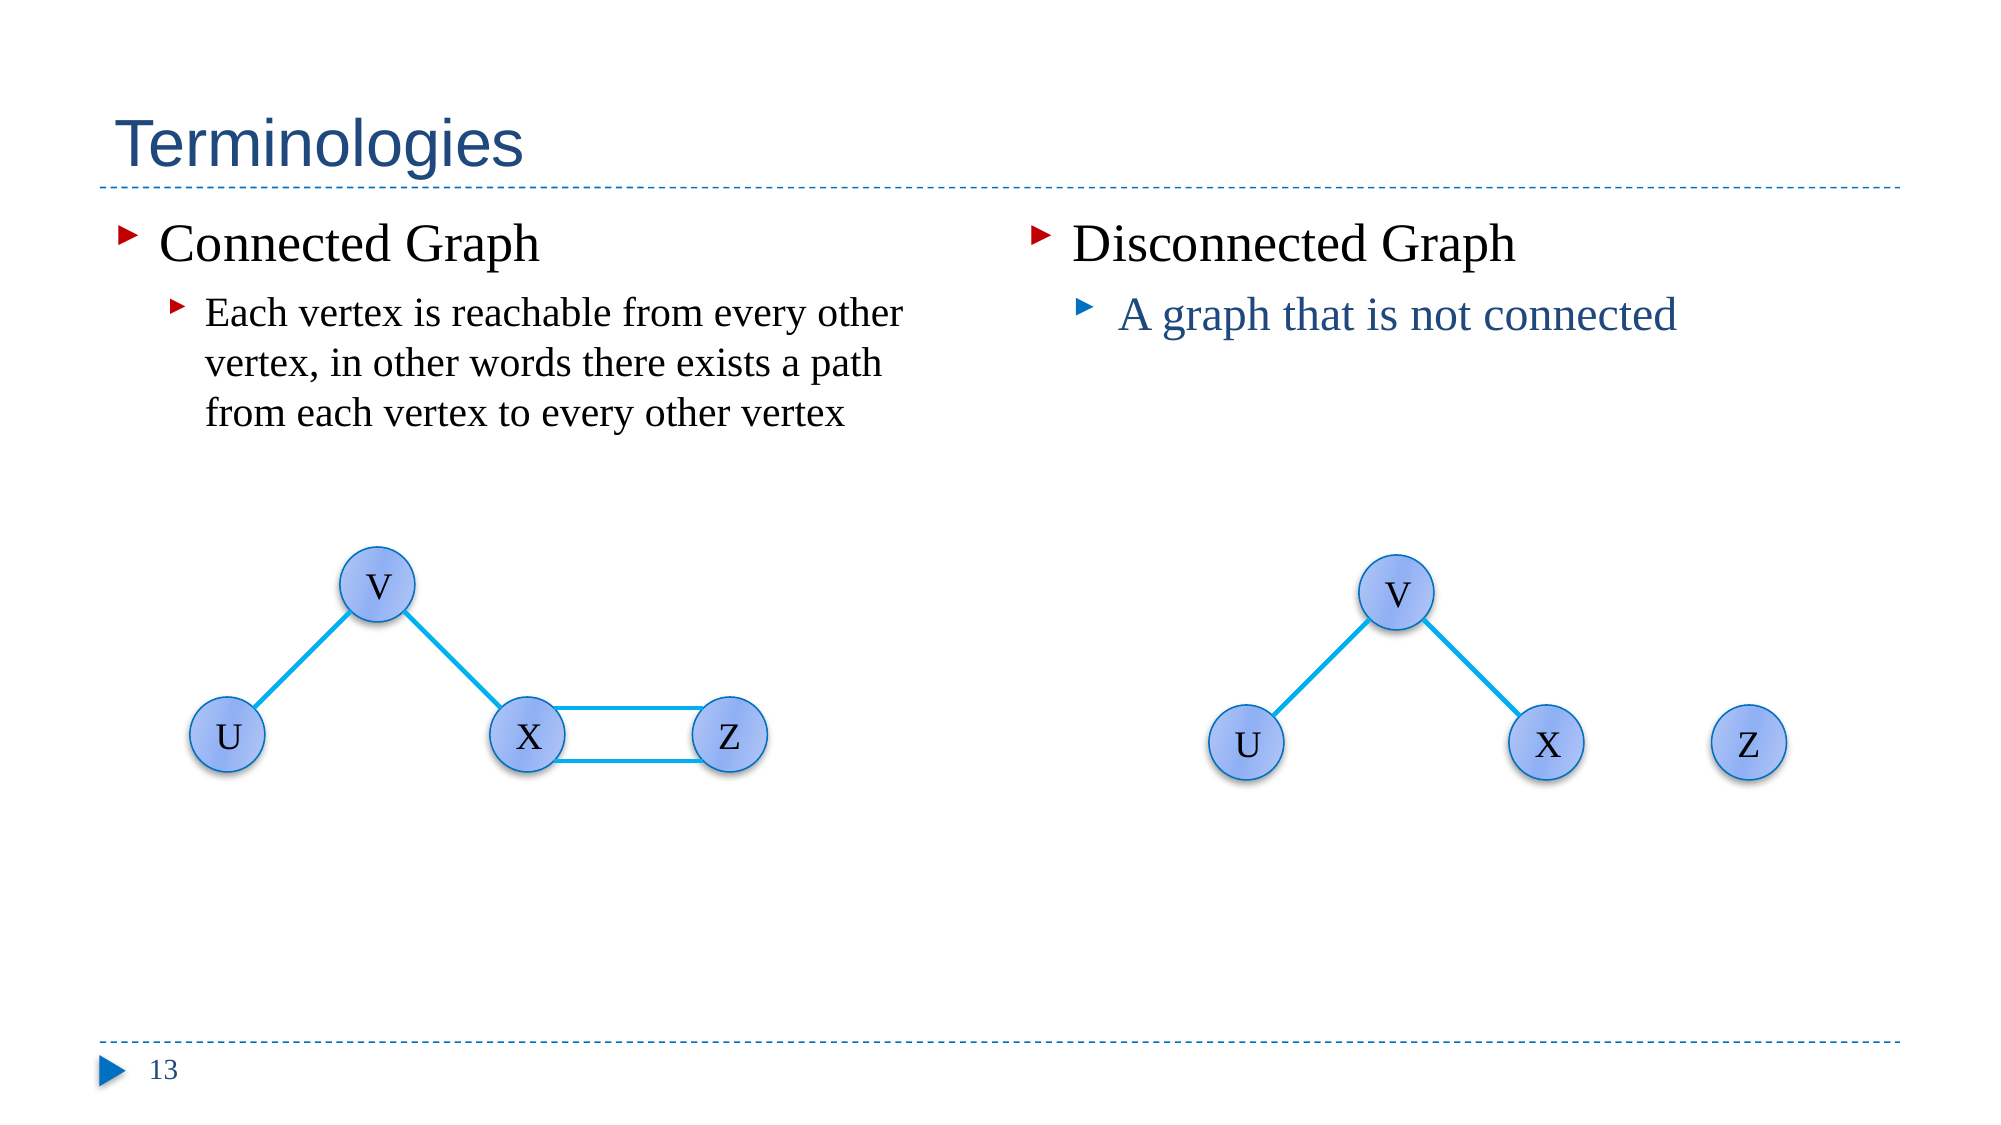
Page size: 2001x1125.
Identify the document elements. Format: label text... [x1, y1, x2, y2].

title Terminologies [99, 37, 1900, 188]
list Connected Graph Each vertex is reachable from every other vertex, in other words there exists a path from each vertex to every other vertex [99, 200, 984, 1010]
list Disconnected Graph A graph that is not connected [1013, 199, 1898, 1010]
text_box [1208, 554, 1787, 781]
slide_number 13 [133, 1042, 568, 1103]
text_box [189, 546, 768, 773]
